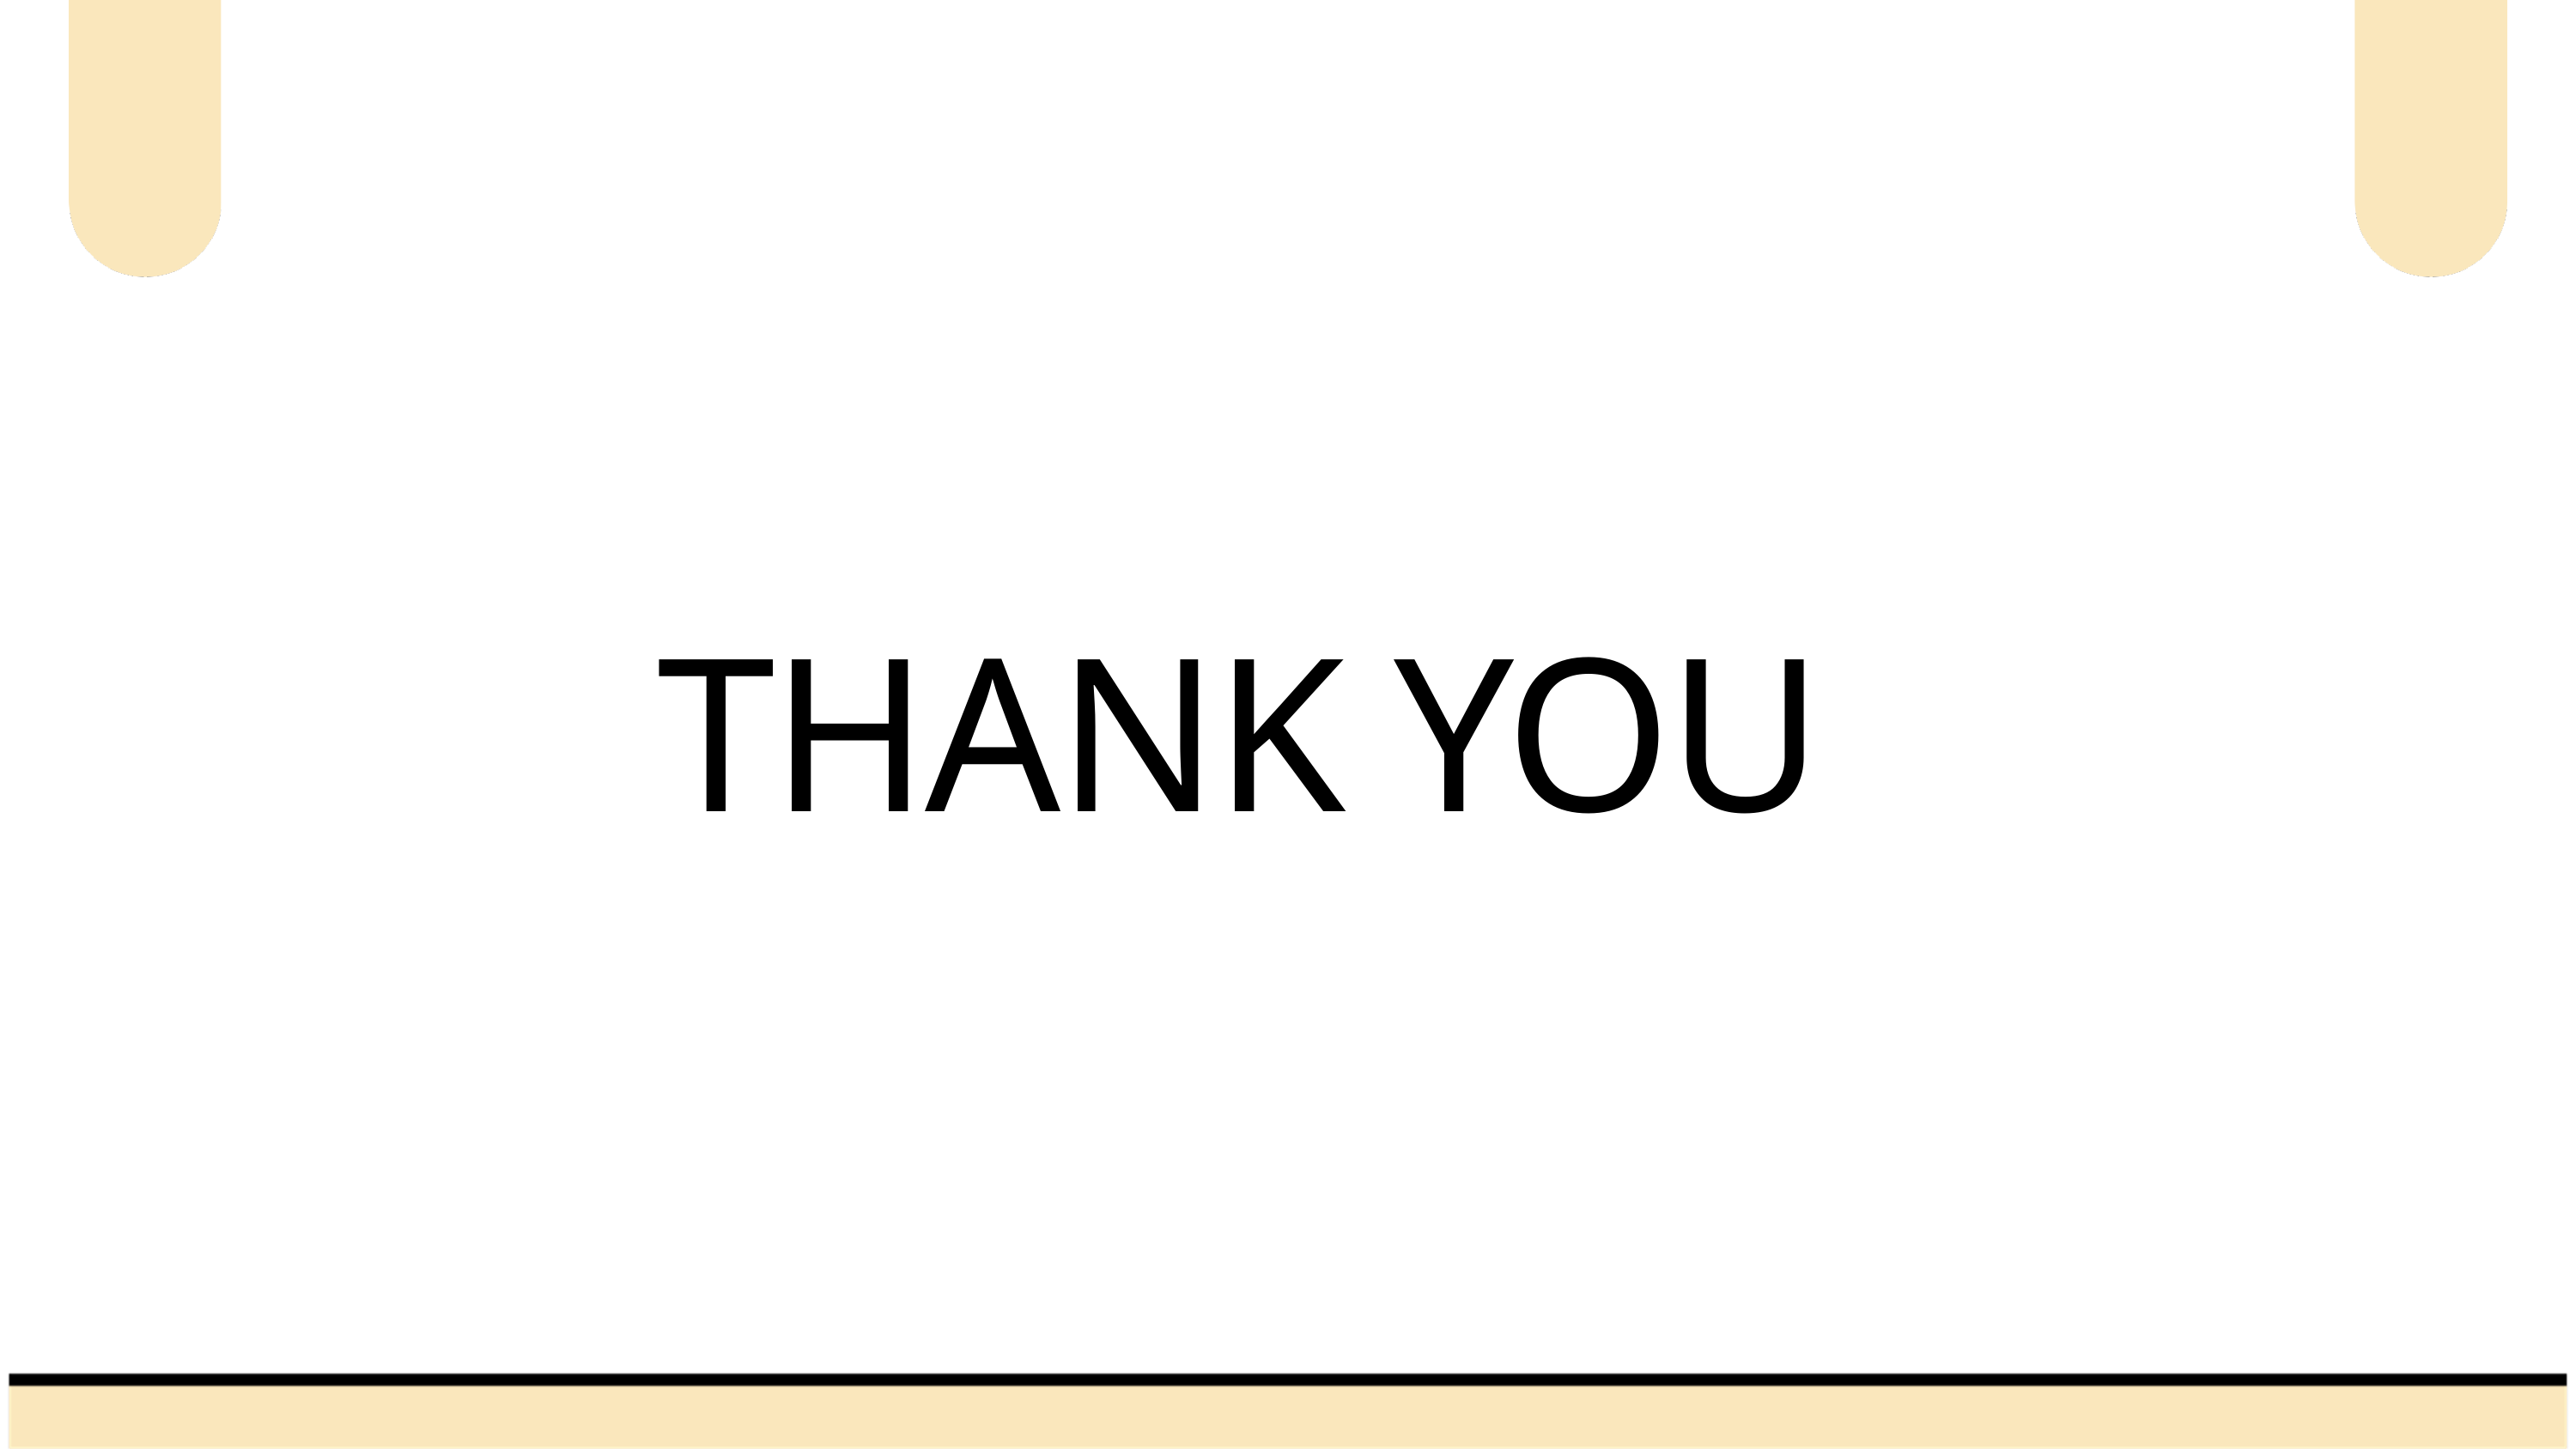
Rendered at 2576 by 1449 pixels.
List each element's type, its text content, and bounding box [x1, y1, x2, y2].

text_box [2354, 0, 2507, 277]
text_box THANK YOU [657, 555, 1944, 854]
text_box [0, 1365, 2576, 1449]
text_box [68, 0, 222, 277]
